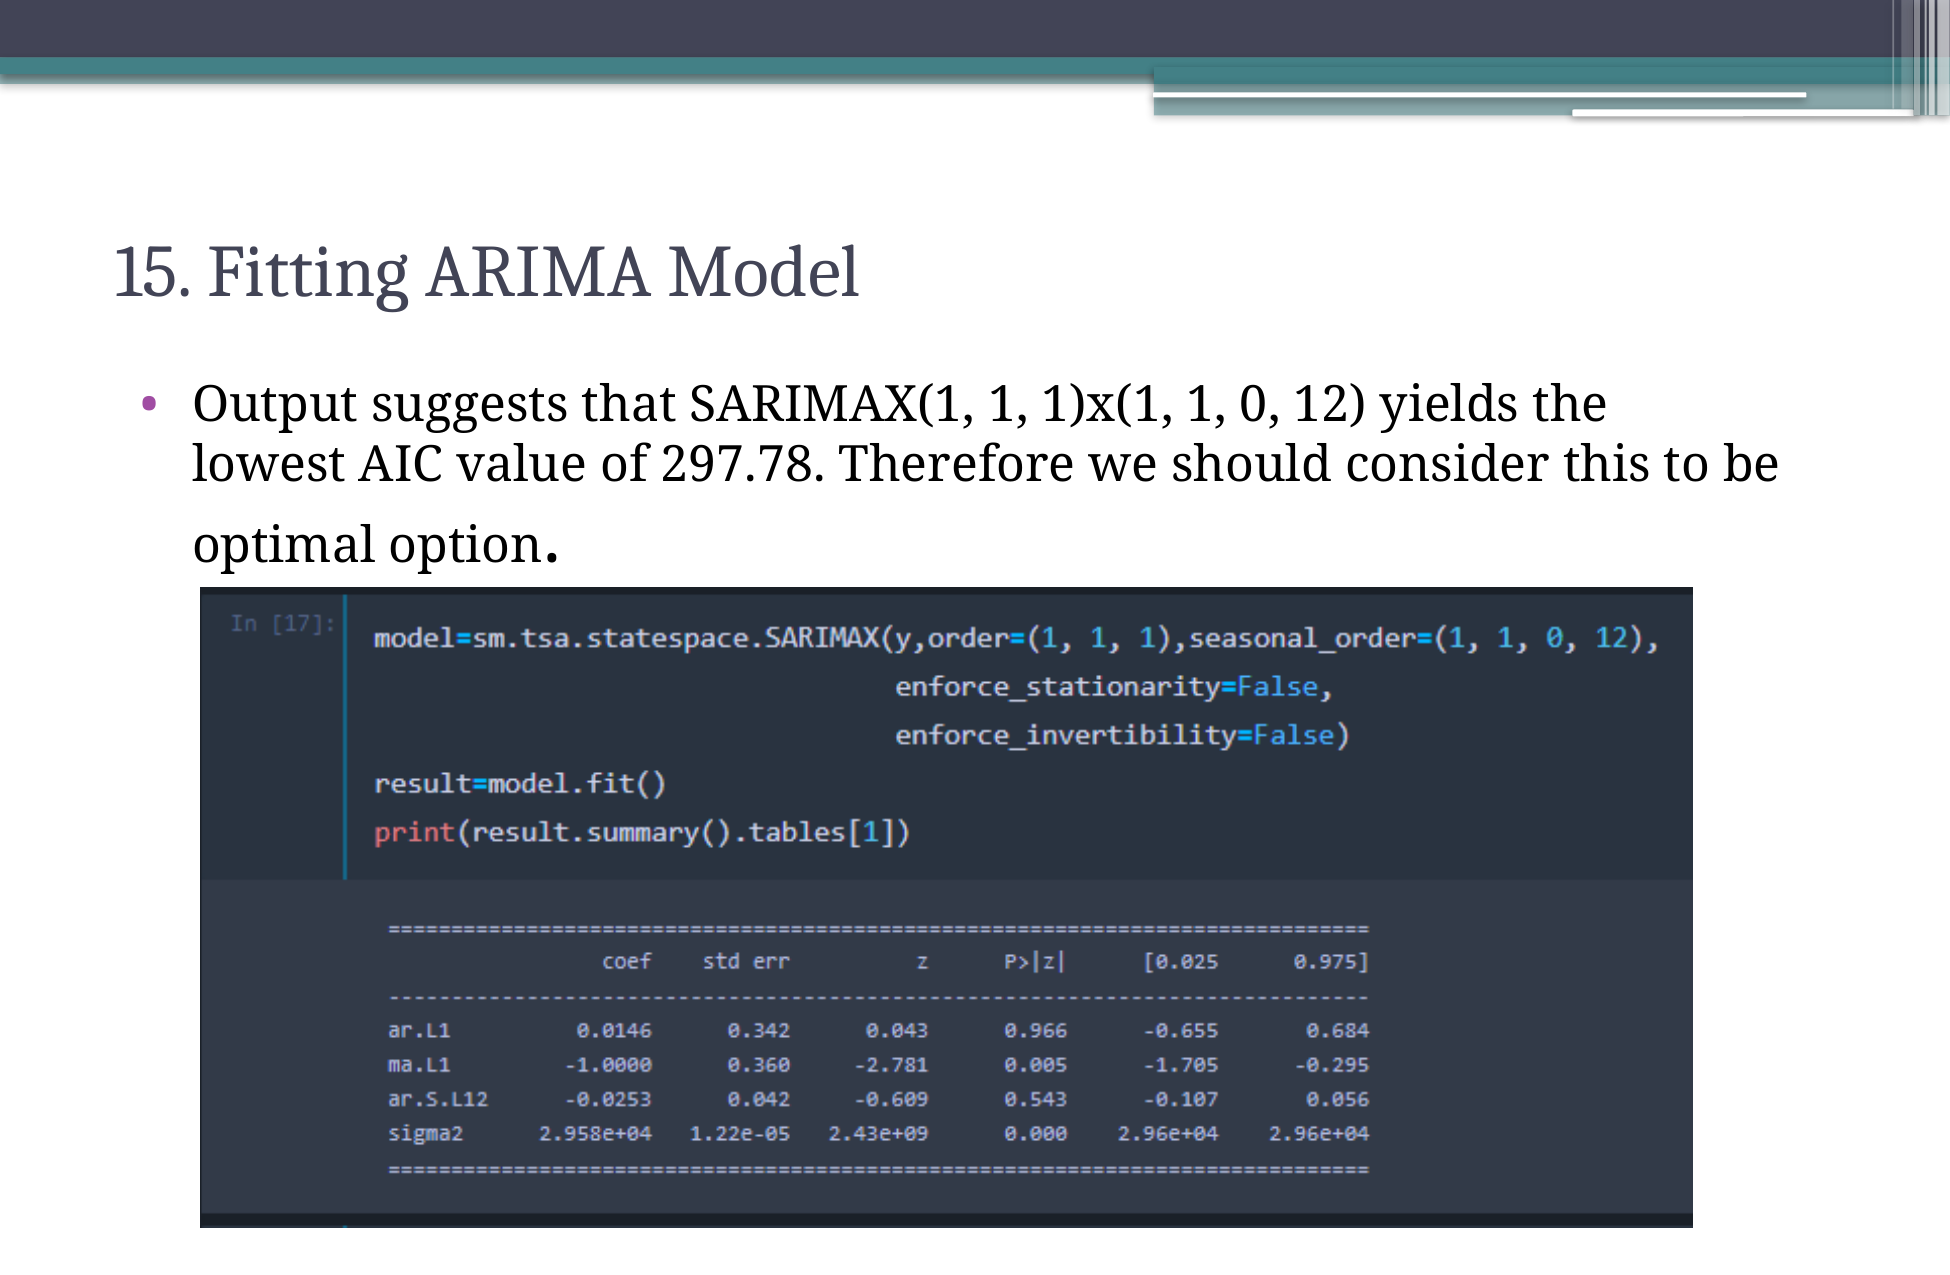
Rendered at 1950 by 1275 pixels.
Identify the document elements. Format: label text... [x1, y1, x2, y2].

picture [199, 587, 1693, 1229]
title 15. Fitting ARIMA Model [97, 212, 1853, 411]
list Output suggests that SARIMAX(1, 1, 1)x(1, 1, 0, 12) yields the lowest AIC value of 297.78. Therefore we should consider this to be optimal option. [99, 362, 1855, 1167]
